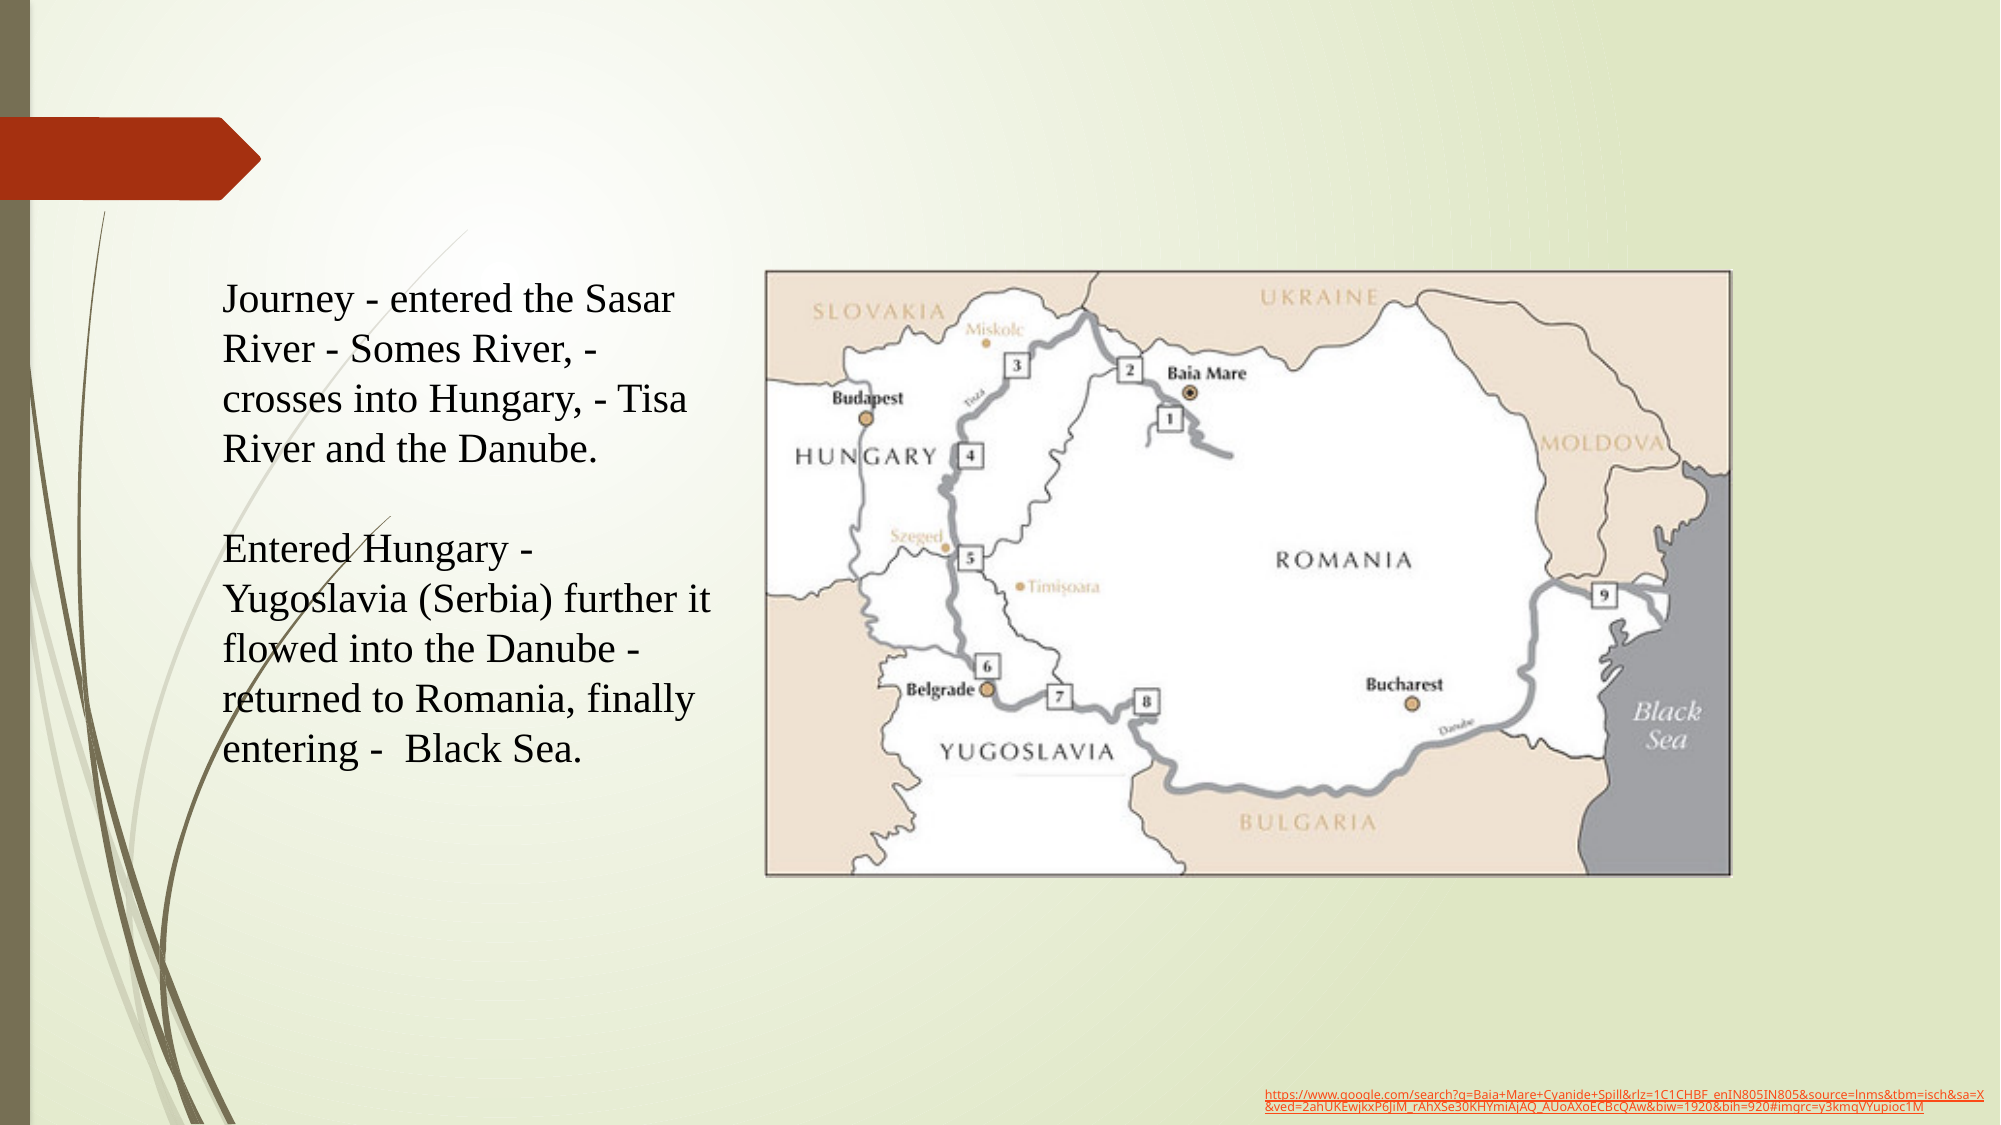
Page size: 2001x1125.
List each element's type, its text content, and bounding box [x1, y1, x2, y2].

text_box https://www.google.com/search?q=Baia+Mare+Cyanide+Spill&rlz=1C1CHBF_enIN805IN805&source=lnms&tbm=isch&sa=X&ved=2ahUKEwjkxP6JiM_rAhXSe30KHYmiAjAQ_AUoAXoECBcQAw&biw=1920&bih=920#imgrc=y3kmqVYupioc1M [1249, 1079, 2000, 1112]
text_box Journey - entered the Sasar River - Somes River, -crosses into Hungary, - Tisa River and the Danube. Entered Hungary - Yugoslavia (Serbia) further it flowed into the Danube - returned to Romania, finally entering - Black Sea. [207, 262, 733, 778]
picture [763, 269, 1734, 878]
